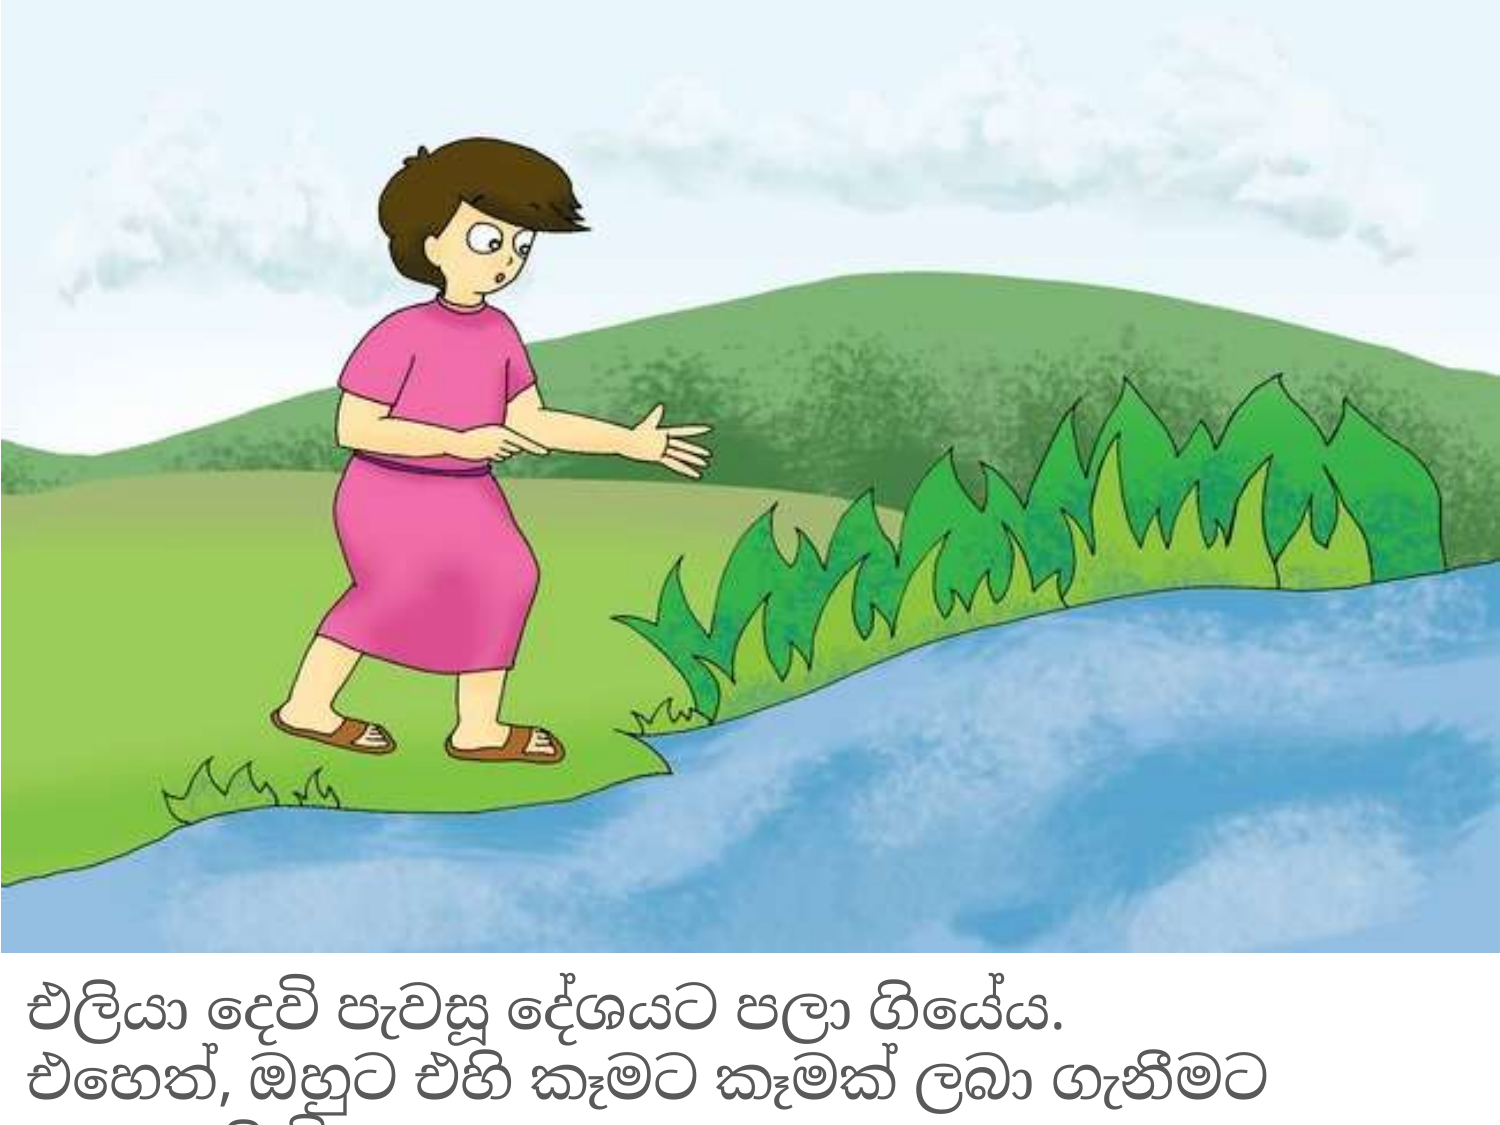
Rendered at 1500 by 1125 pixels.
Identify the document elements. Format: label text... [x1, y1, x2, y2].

text_box එලියා දෙවි පැවසූ දේශයට පලා ගියේය. එහෙත්, ඔහුට එහි කෑමට කෑමක් ලබා ගැනීමට නොහැකි විය. [11, 964, 1500, 1125]
picture [1, 0, 1500, 953]
